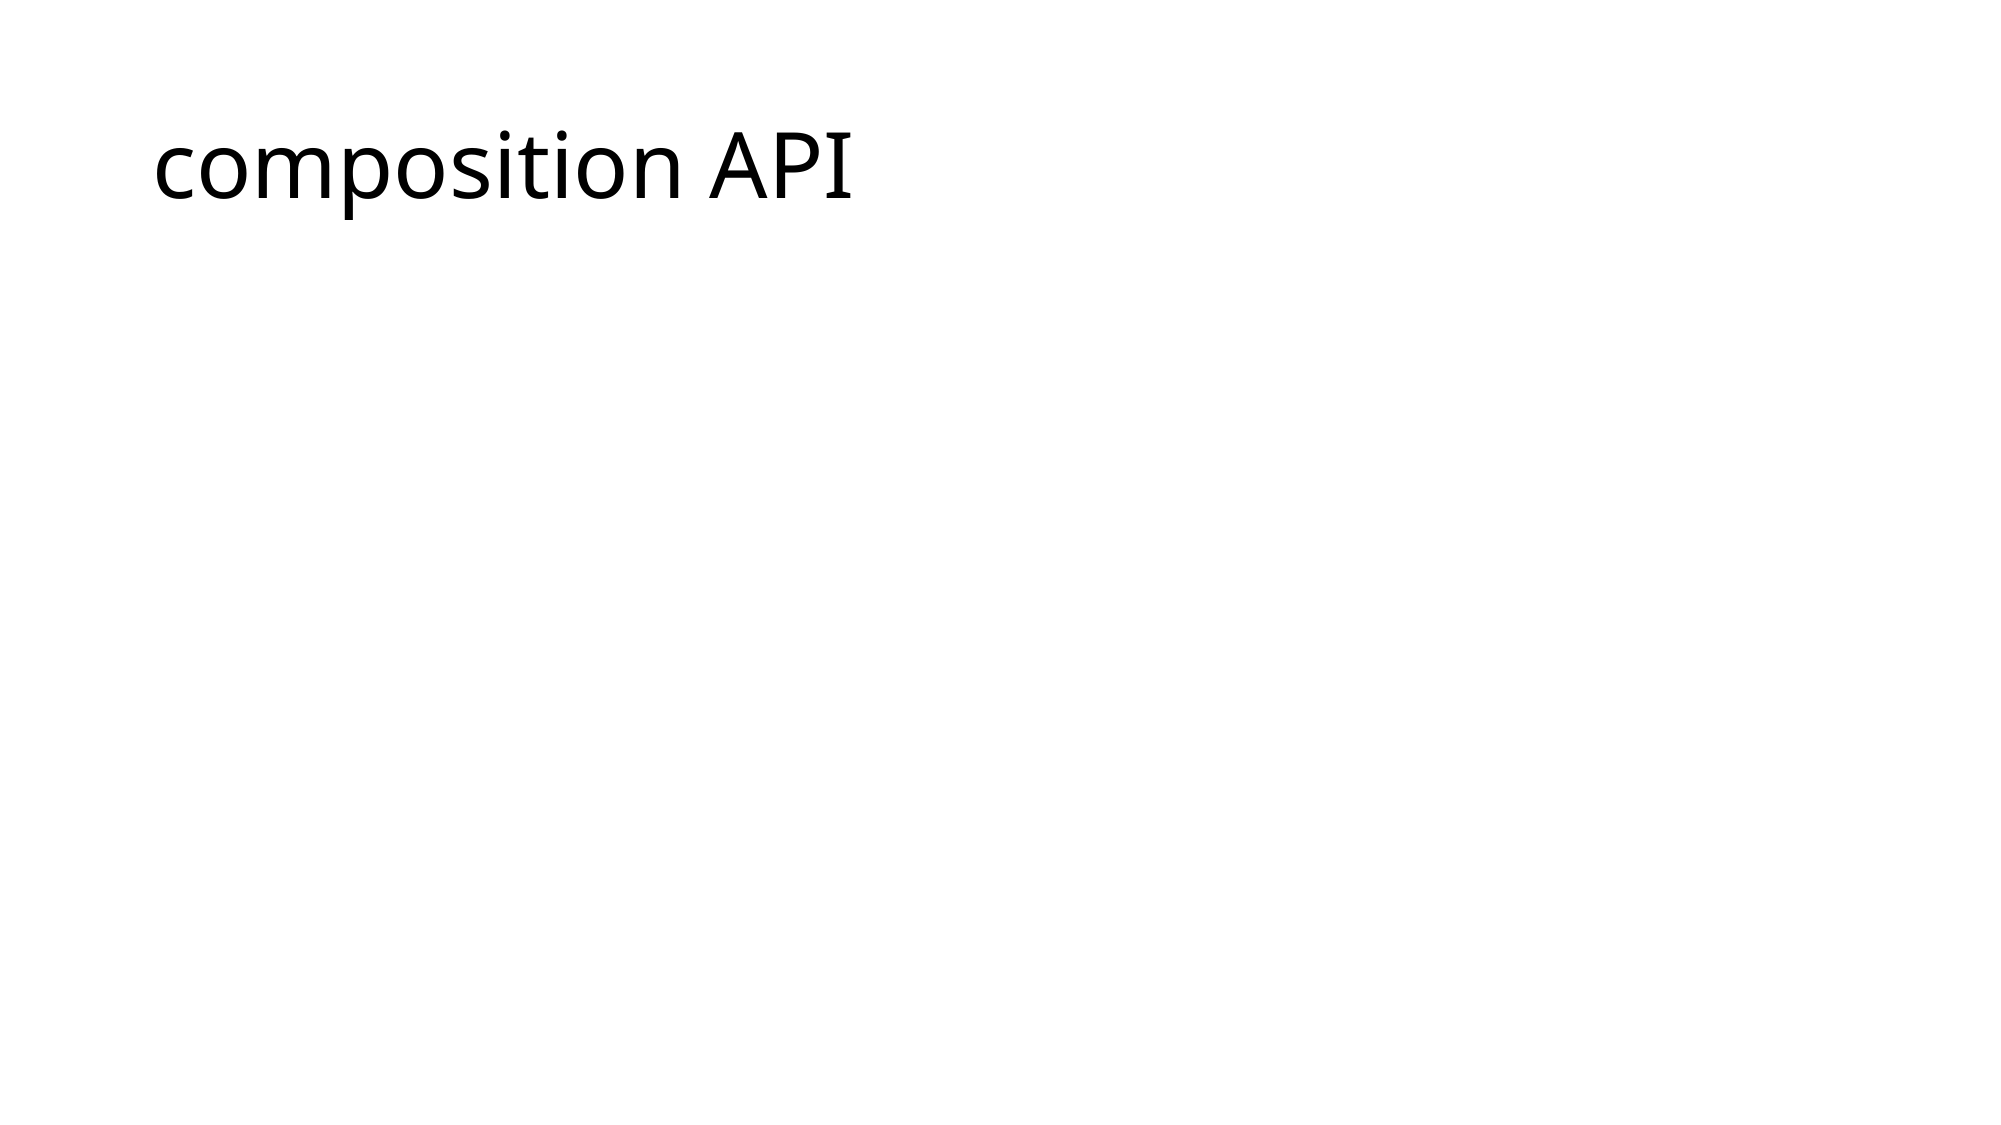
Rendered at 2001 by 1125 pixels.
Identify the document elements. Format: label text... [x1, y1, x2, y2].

title composition API [137, 59, 1863, 278]
